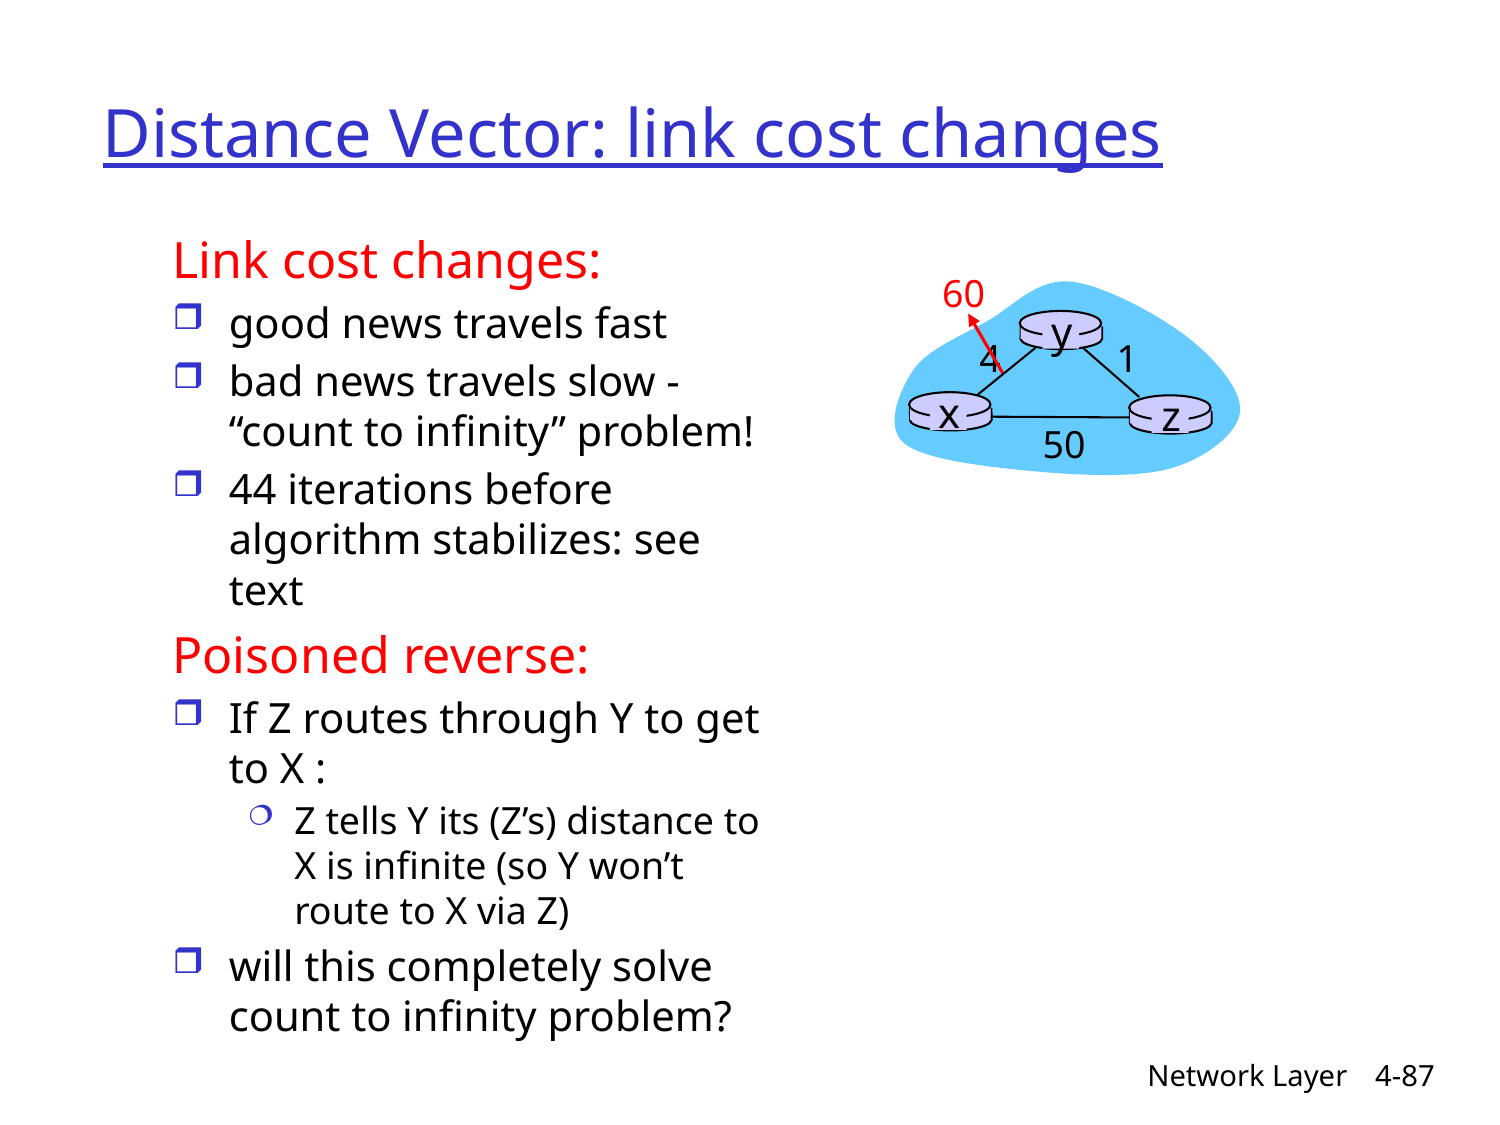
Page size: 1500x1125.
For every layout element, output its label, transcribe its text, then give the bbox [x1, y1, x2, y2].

title Distance Vector: link cost changes [87, 37, 1363, 226]
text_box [883, 262, 1243, 479]
slide_number 4-87 [1338, 1049, 1451, 1125]
text_box Link cost changes: good news travels fast bad news travels slow - “count to infinity” problem! 44 iterations before algorithm stabilizes: see text Poisoned reverse: If Z routes through Y to get to X : Z tells Y its (Z’s) distance to X is infinite (so Y won’t route to X via Z) will this completely solve count to infinity problem? [157, 220, 783, 465]
footer Network Layer [887, 1049, 1338, 1125]
